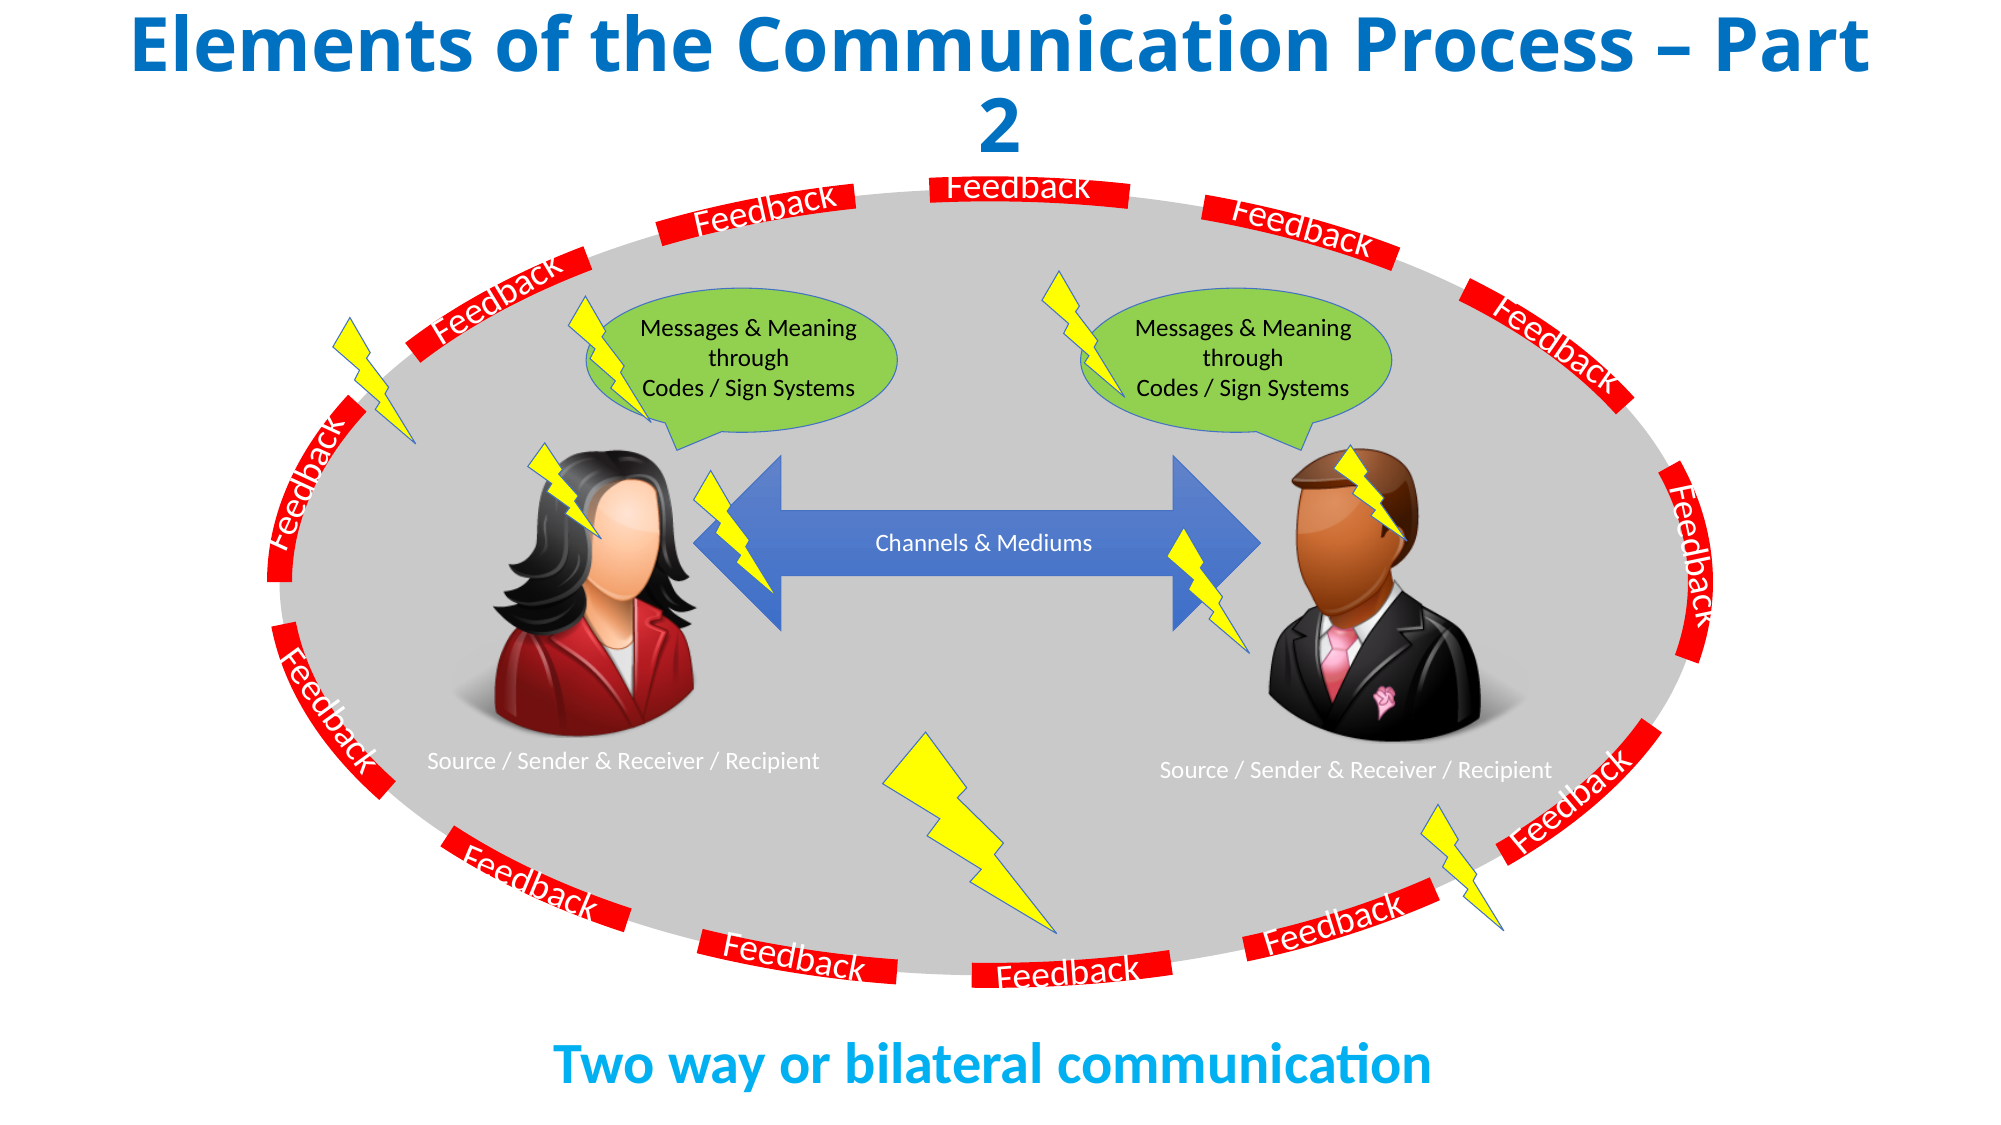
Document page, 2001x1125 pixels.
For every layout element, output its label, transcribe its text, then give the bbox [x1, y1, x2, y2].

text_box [534, 440, 1396, 549]
text_box Two way or bilateral communication [538, 1017, 1462, 1103]
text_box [271, 154, 1729, 1002]
text_box Elements of the Communication Process – Part 2 [110, 0, 1890, 182]
